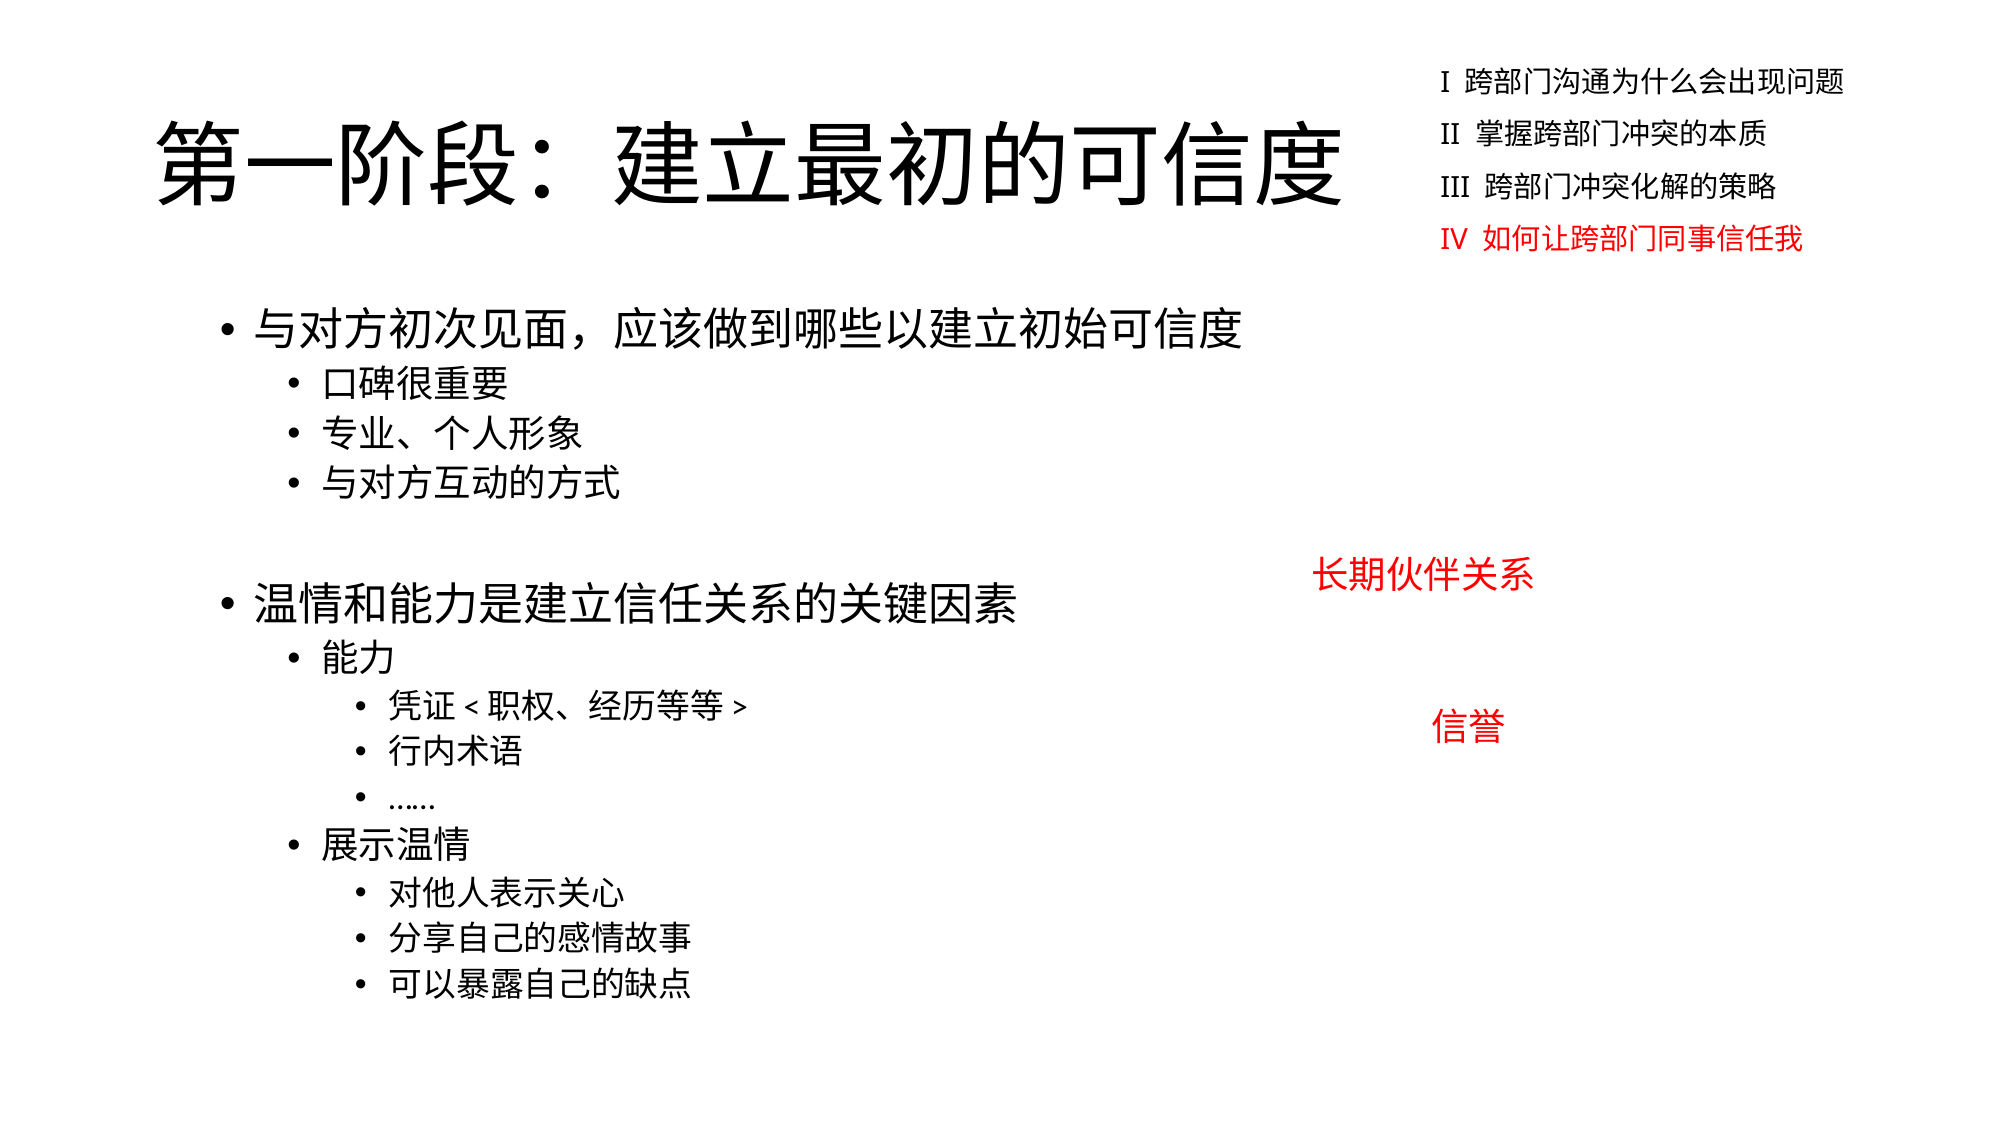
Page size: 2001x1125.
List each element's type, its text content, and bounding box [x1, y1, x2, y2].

text_box 信誉 [1416, 695, 1858, 756]
list 与对方初次见面，应该做到哪些以建立初始可信度 口碑很重要 专业、个人形象 与对方互动的方式 温情和能力是建立信任关系的关键因素 能力 凭证<职权、经历等等> 行内术语 …… 展示温情 对他人表示关心 分享自己的感情故事 可以暴露自己的缺点 [137, 299, 1761, 1014]
text_box I 跨部门沟通为什么会出现问题 II 掌握跨部门冲突的本质 III 跨部门冲突化解的策略 IV 如何让跨部门同事信任我 [1425, 59, 1895, 300]
text_box 长期伙伴关系 [1296, 543, 1738, 604]
title 第一阶段：建立最初的可信度 [137, 59, 1425, 278]
